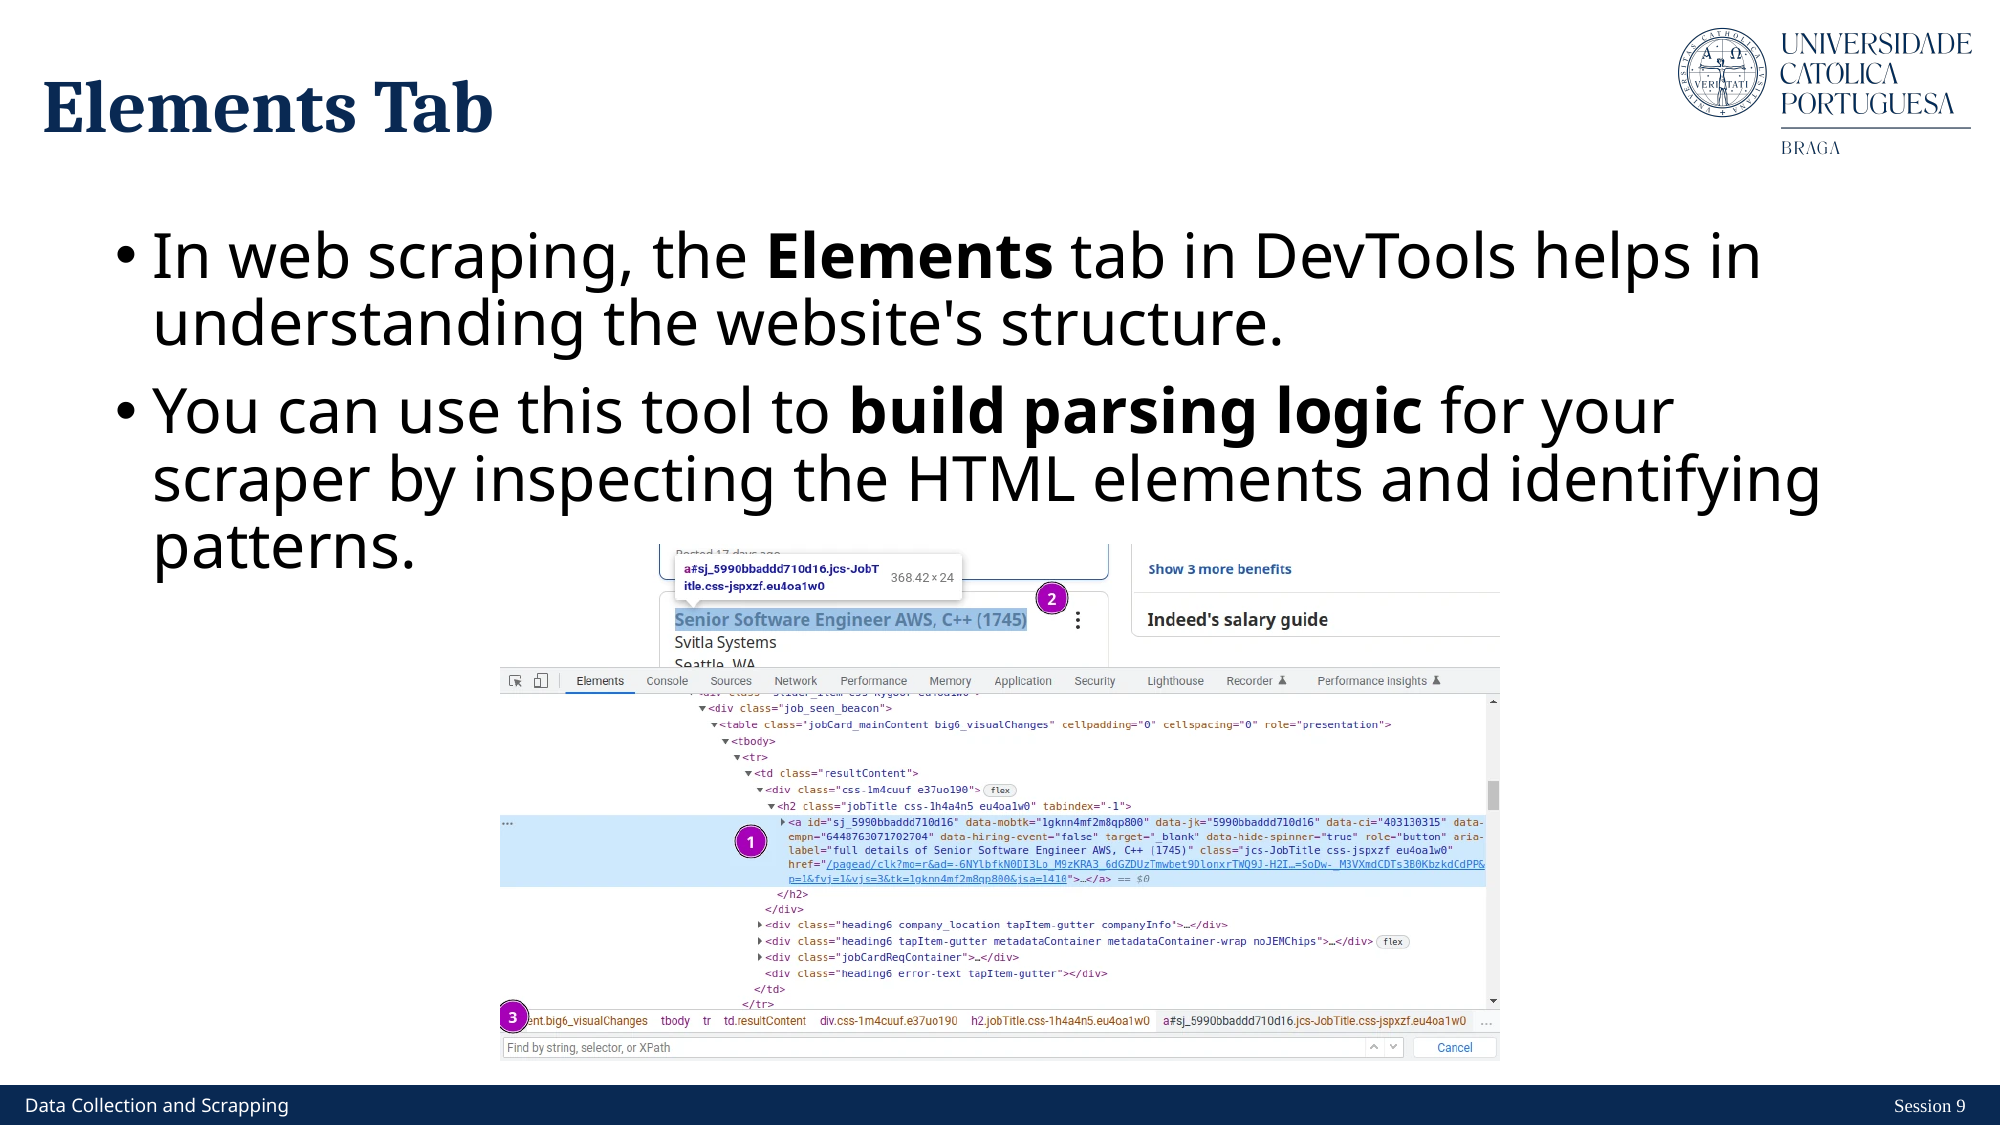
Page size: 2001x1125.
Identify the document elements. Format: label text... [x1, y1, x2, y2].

text_box Data Collection and Scrapping [9, 1086, 865, 1125]
title Elements Tab [27, 0, 1753, 218]
text_box In web scraping, the Elements tab in DevTools helps in understanding the website's structure. You can use this tool to build parsing logic for your scraper by inspecting the HTML elements and identifying patterns. [100, 216, 1897, 1046]
picture [1672, 18, 1982, 163]
picture [499, 543, 1501, 1061]
text_box [0, 1085, 2000, 1125]
text_box Session 9 [865, 1086, 1981, 1125]
